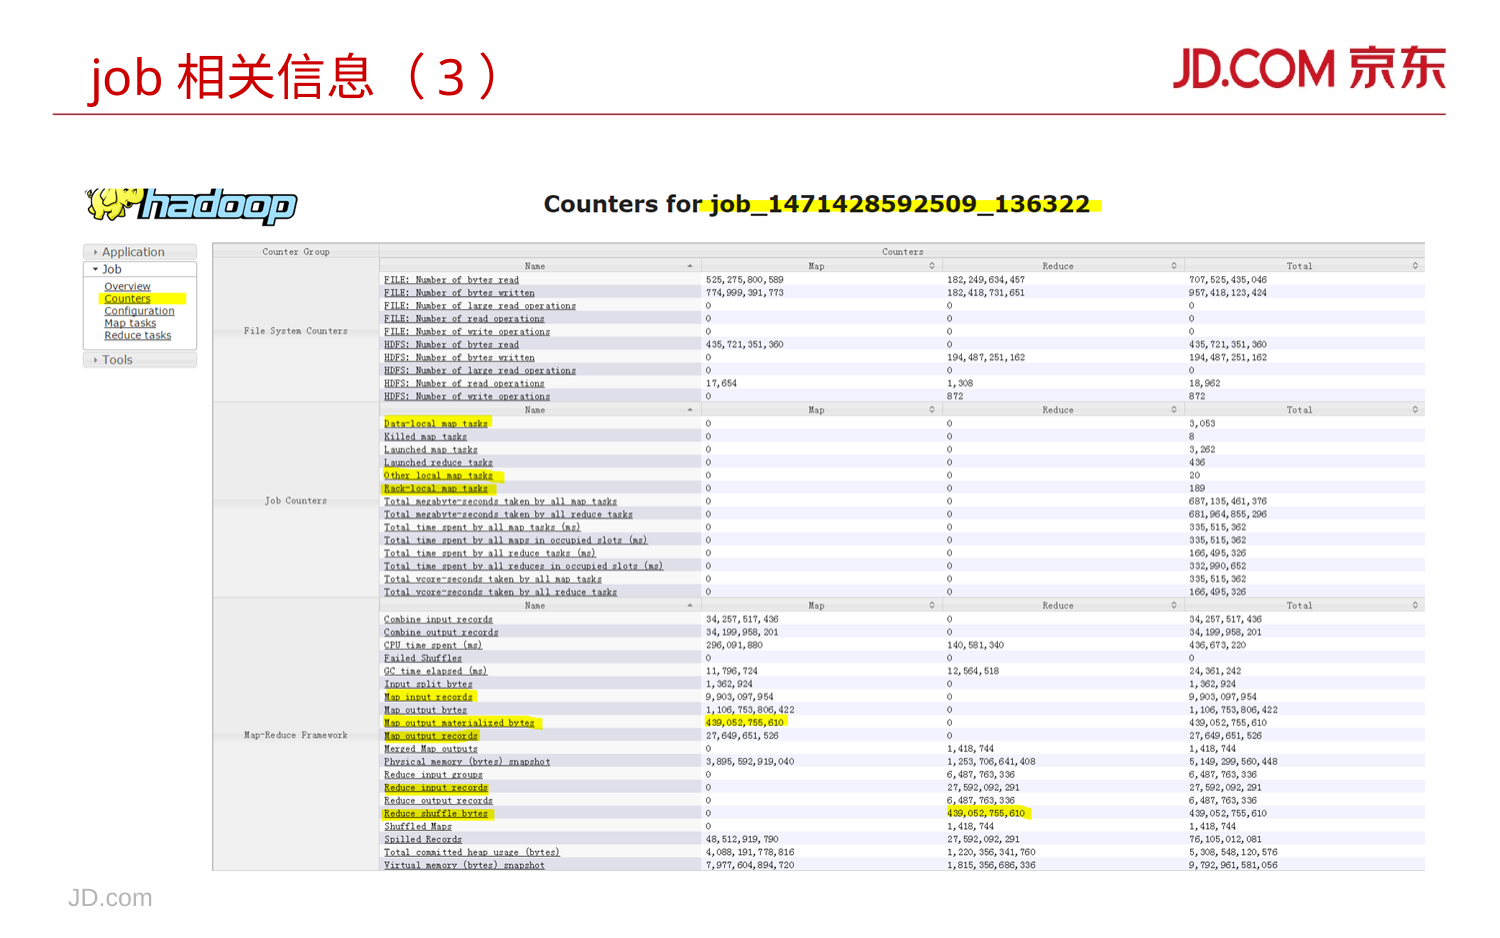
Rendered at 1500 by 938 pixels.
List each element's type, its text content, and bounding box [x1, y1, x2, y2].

picture [0, 0, 1500, 938]
title job相关信息（3） [75, 37, 1425, 184]
